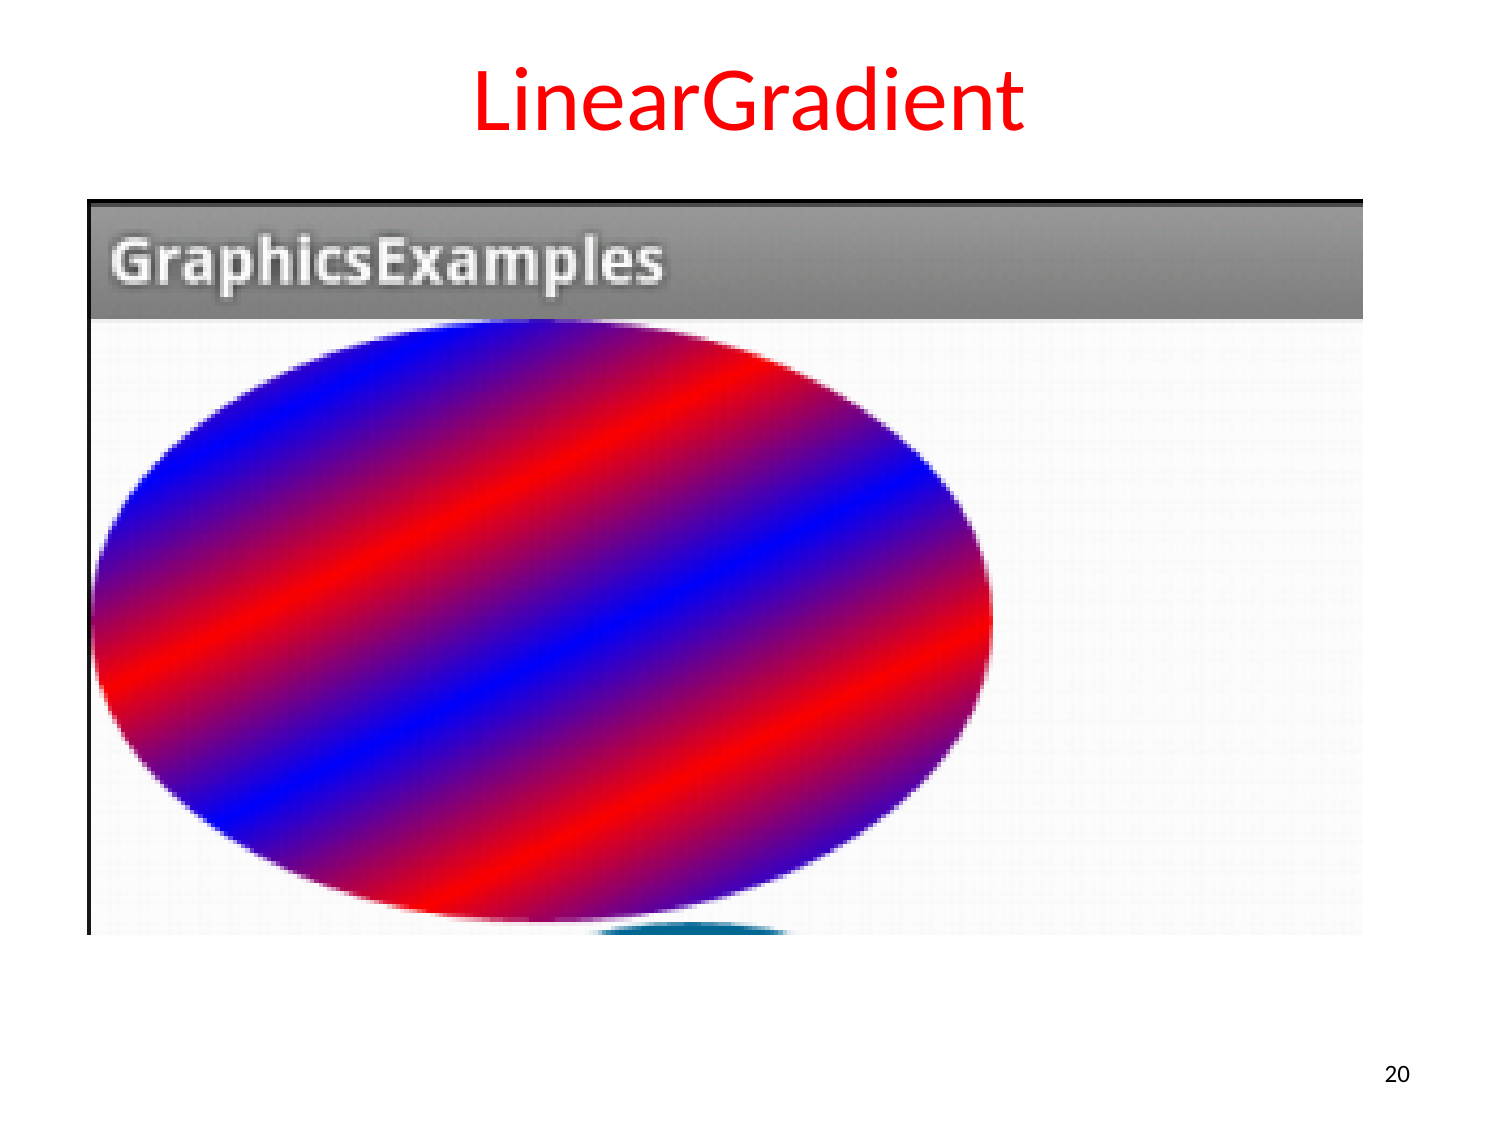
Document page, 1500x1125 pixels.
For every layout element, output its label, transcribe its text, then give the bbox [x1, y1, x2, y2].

picture [87, 199, 1363, 935]
slide_number 20 [1074, 1042, 1425, 1103]
title LinearGradient [75, 0, 1425, 188]
